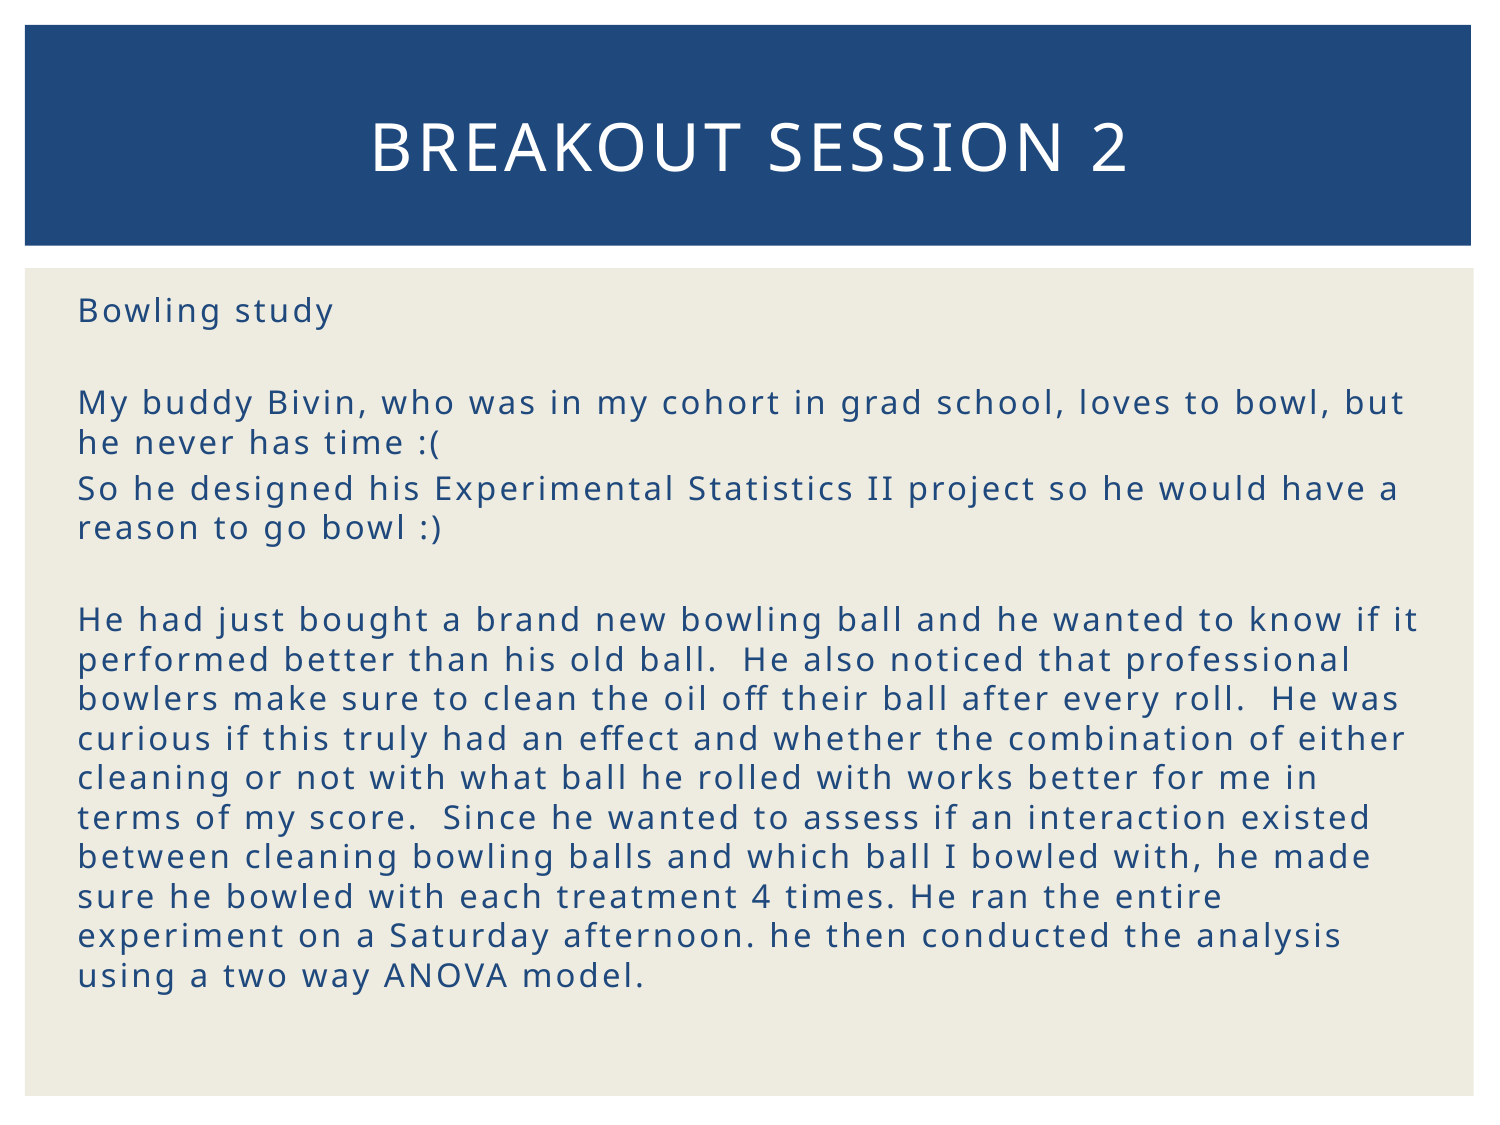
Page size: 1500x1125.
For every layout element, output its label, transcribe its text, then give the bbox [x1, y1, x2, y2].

title Breakout session 2 [62, 58, 1438, 232]
list Bowling study My buddy Bivin, who was in my cohort in grad school, loves to bowl, but he never has time :( So he designed his Experimental Statistics II project so he would have a reason to go bowl :) He had just bought a brand new bowling ball and he wanted to know if it performed better than his old ball. He also noticed that professional bowlers make sure to clean the oil off their ball after every roll. He was curious if this truly had an effect and whether the combination of either cleaning or not with what ball he rolled with works better for me in terms of my score. Since he wanted to assess if an interaction existed between cleaning bowling balls and which ball I bowled with, he made sure he bowled with each treatment 4 times. He ran the entire experiment on a Saturday afternoon. he then conducted the analysis using a two way ANOVA model. [62, 281, 1442, 1005]
